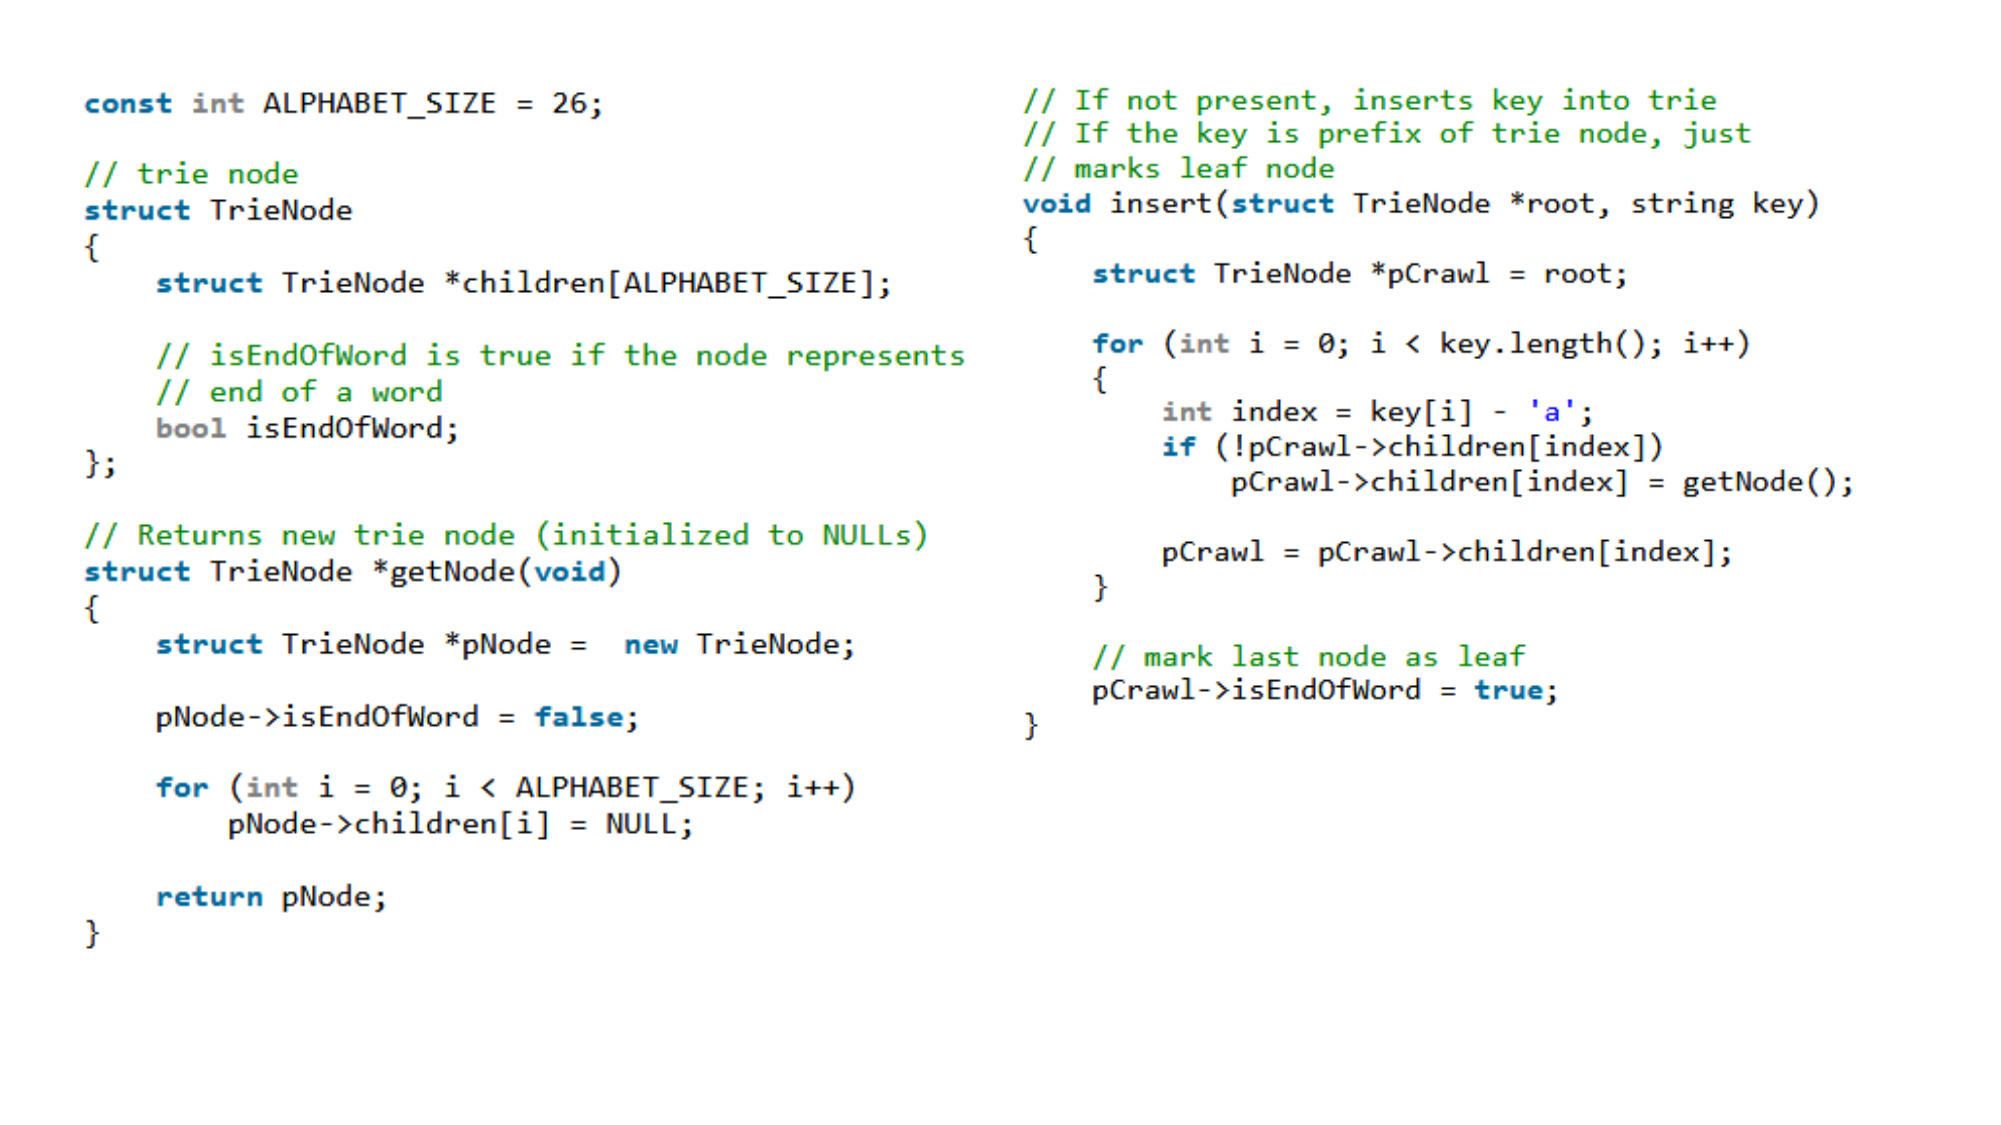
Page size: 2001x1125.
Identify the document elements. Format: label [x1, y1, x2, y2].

picture [65, 75, 1905, 967]
